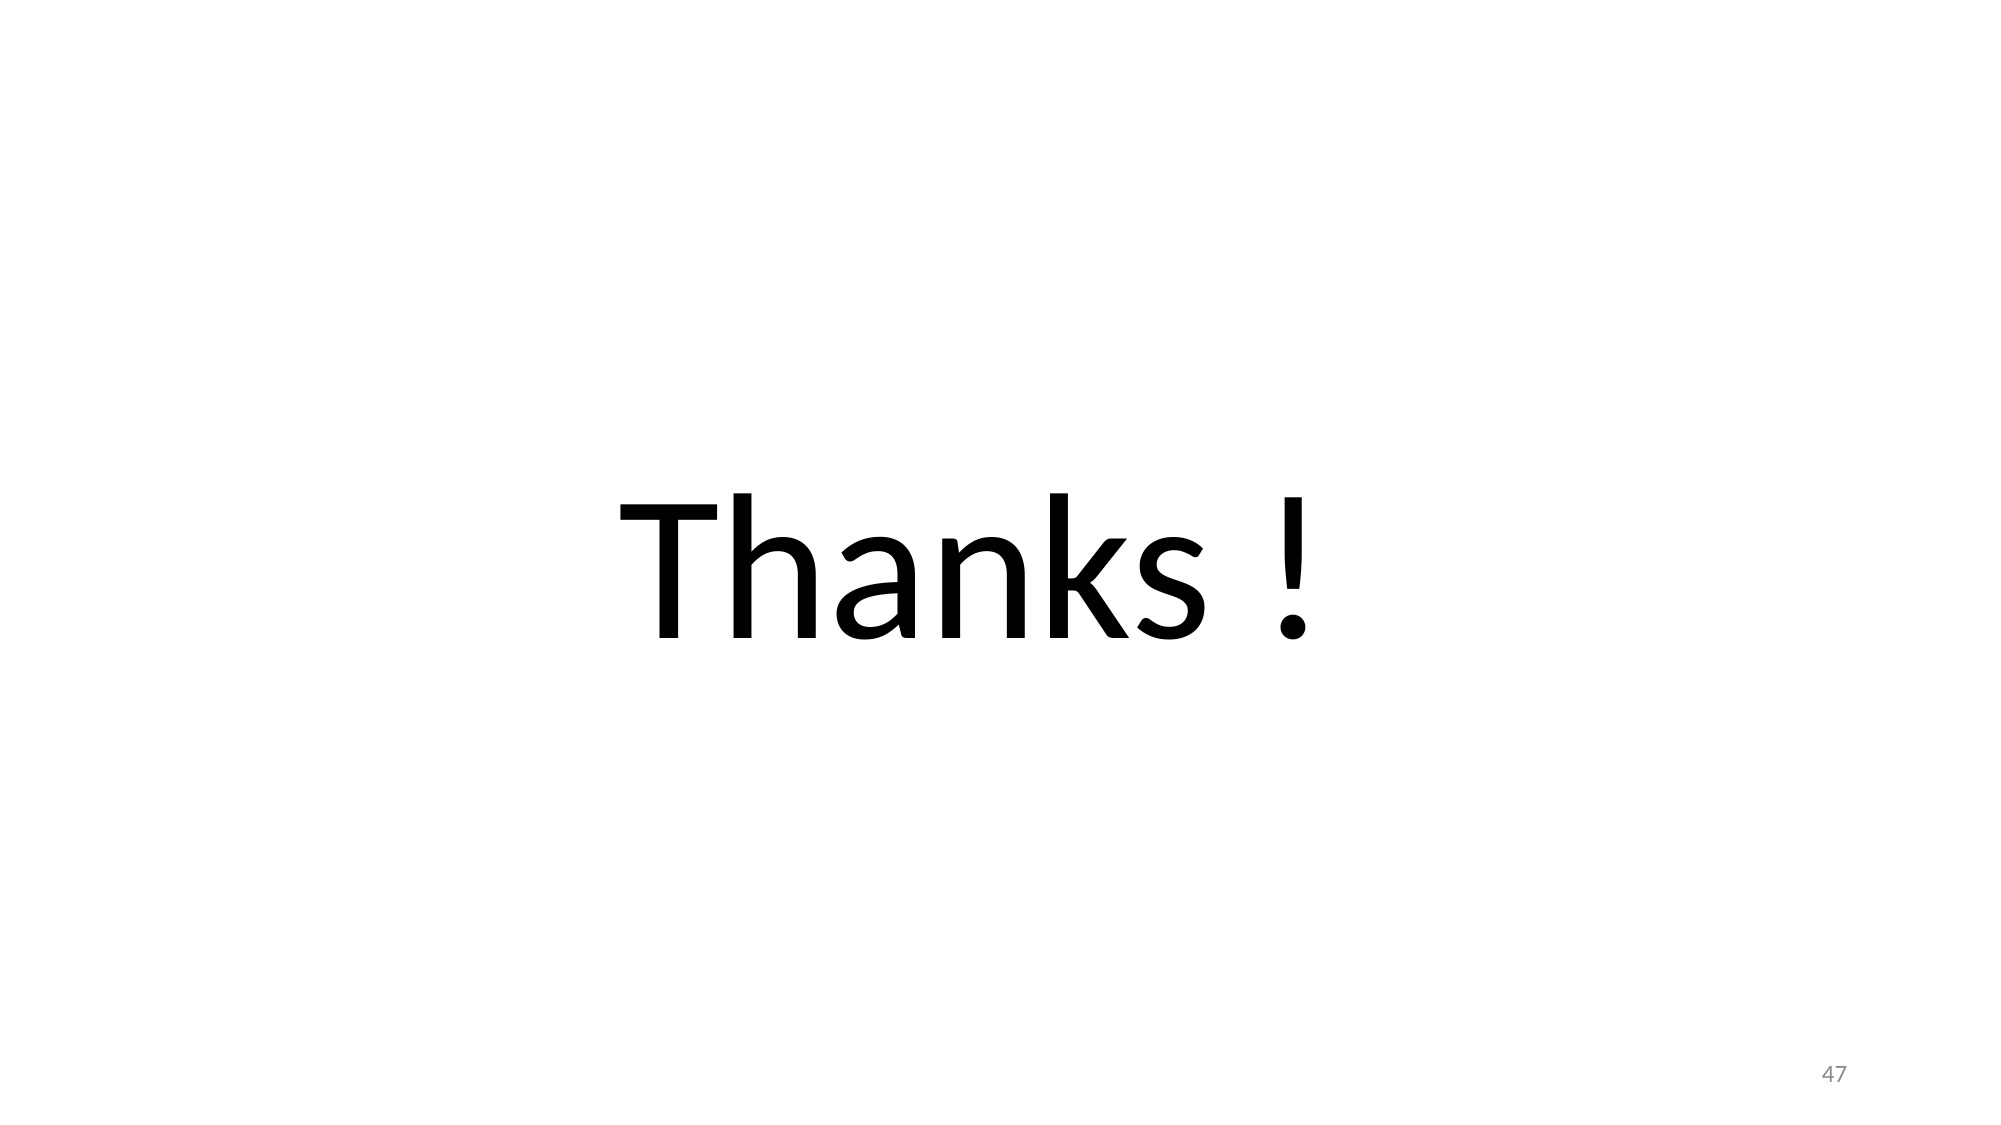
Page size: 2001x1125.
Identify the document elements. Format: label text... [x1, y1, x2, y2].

slide_number 47 [1412, 1042, 1863, 1103]
text_box Thanks ! [603, 422, 1343, 688]
